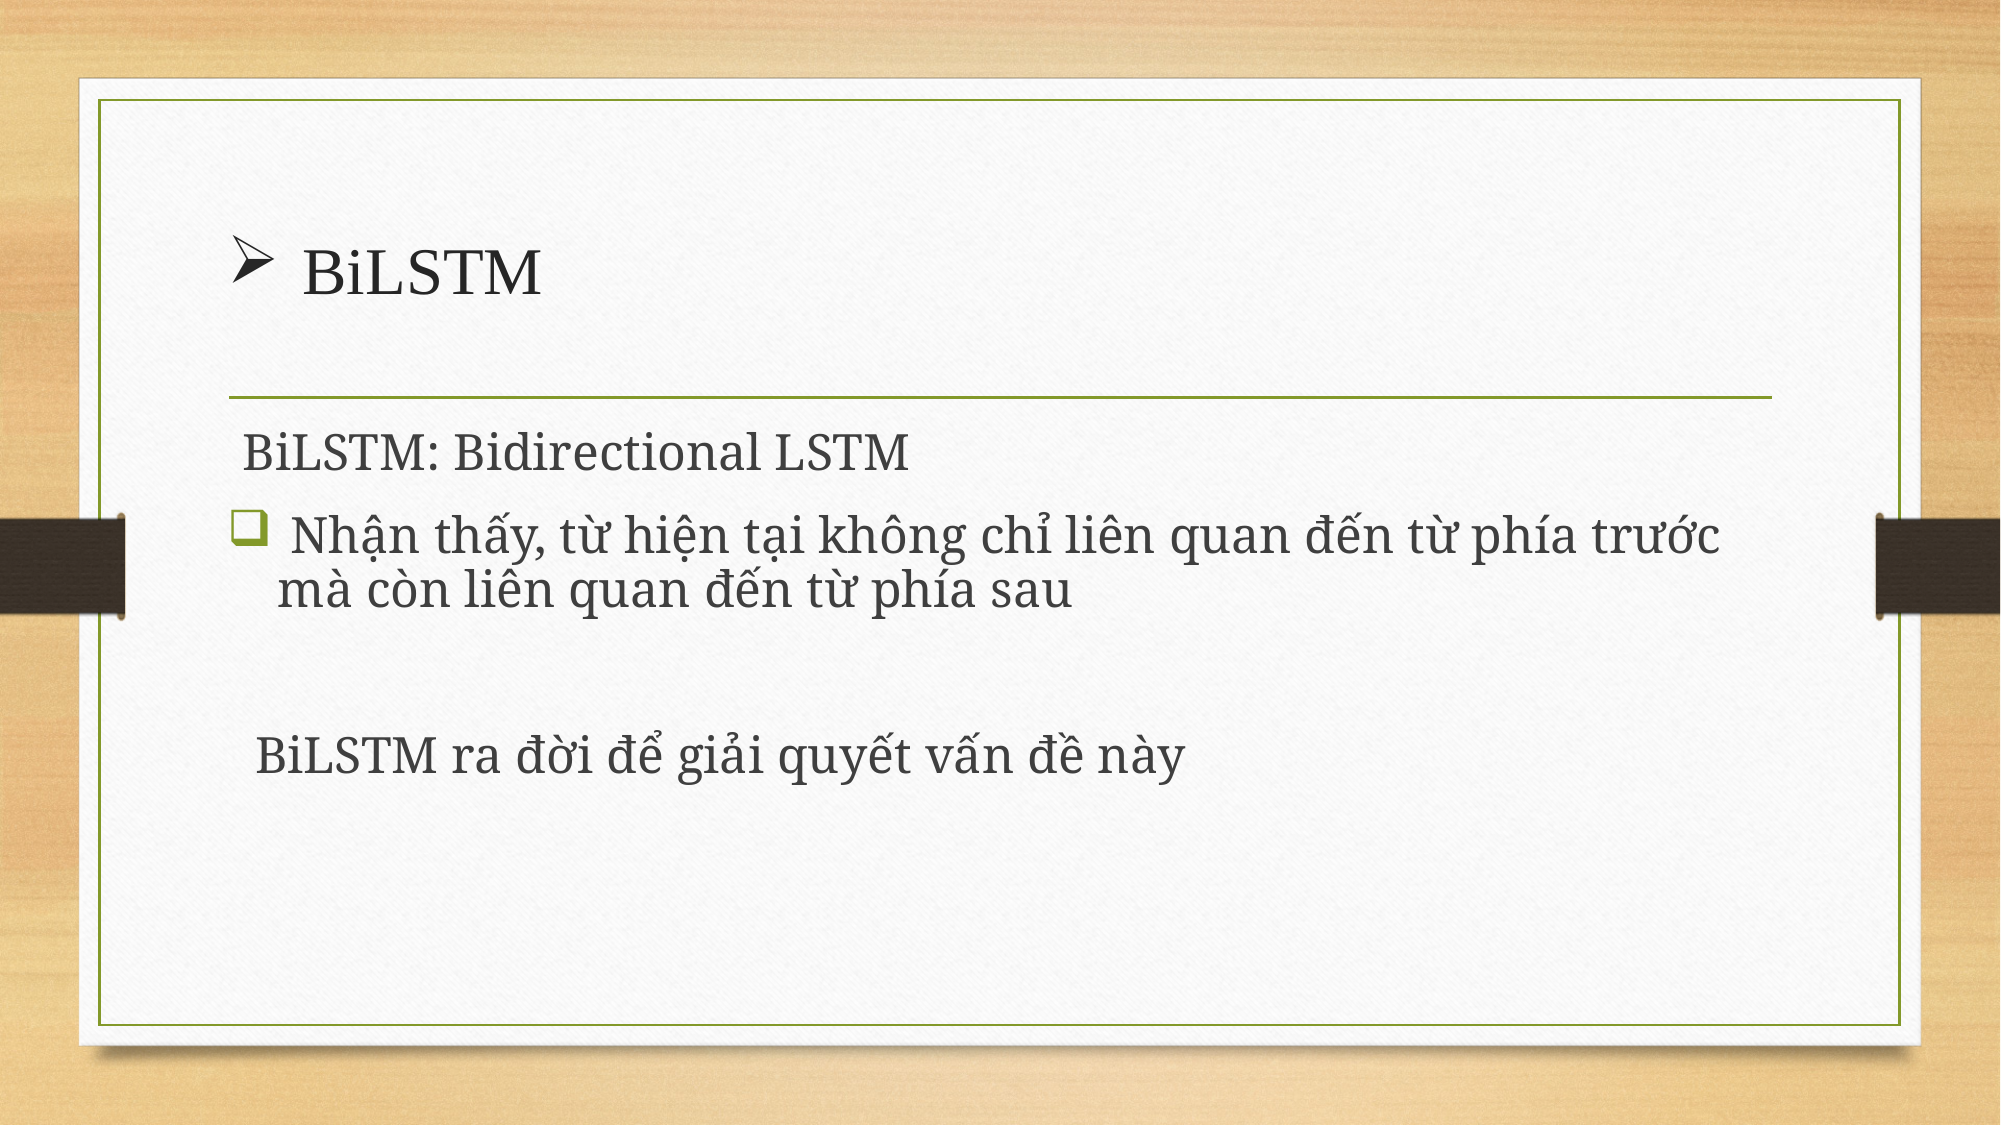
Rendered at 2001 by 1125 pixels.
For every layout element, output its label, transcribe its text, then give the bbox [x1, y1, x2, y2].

picture [0, 0, 2001, 1125]
title BiLSTM [212, 161, 1788, 375]
list BiLSTM: Bidirectional LSTM Nhận thấy, từ hiện tại không chỉ liên quan đến từ phía trước mà còn liên quan đến từ phía sau BiLSTM ra đời để giải quyết vấn đề này [212, 419, 1788, 964]
